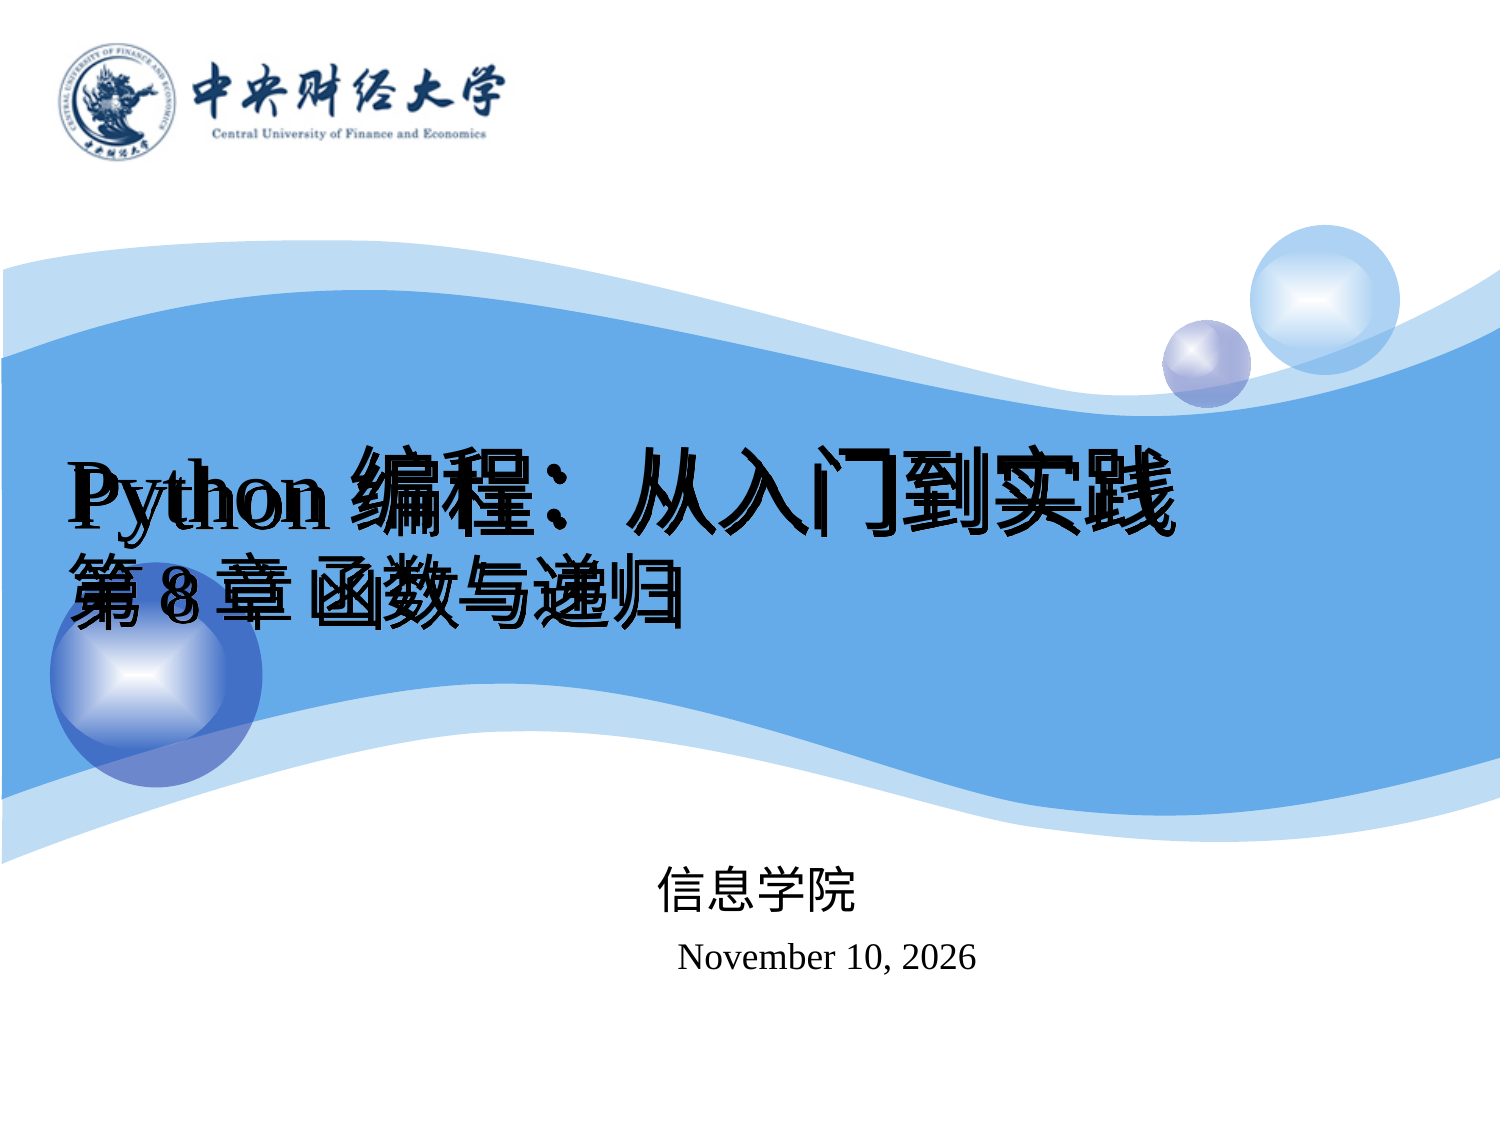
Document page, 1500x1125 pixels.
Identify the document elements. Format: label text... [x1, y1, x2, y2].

subtitle 信息学院 [200, 862, 1313, 925]
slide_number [662, 924, 1013, 966]
picture [41, 42, 521, 163]
title Python编程：从入门到实践 第8章 函数与递归 [50, 375, 1463, 688]
